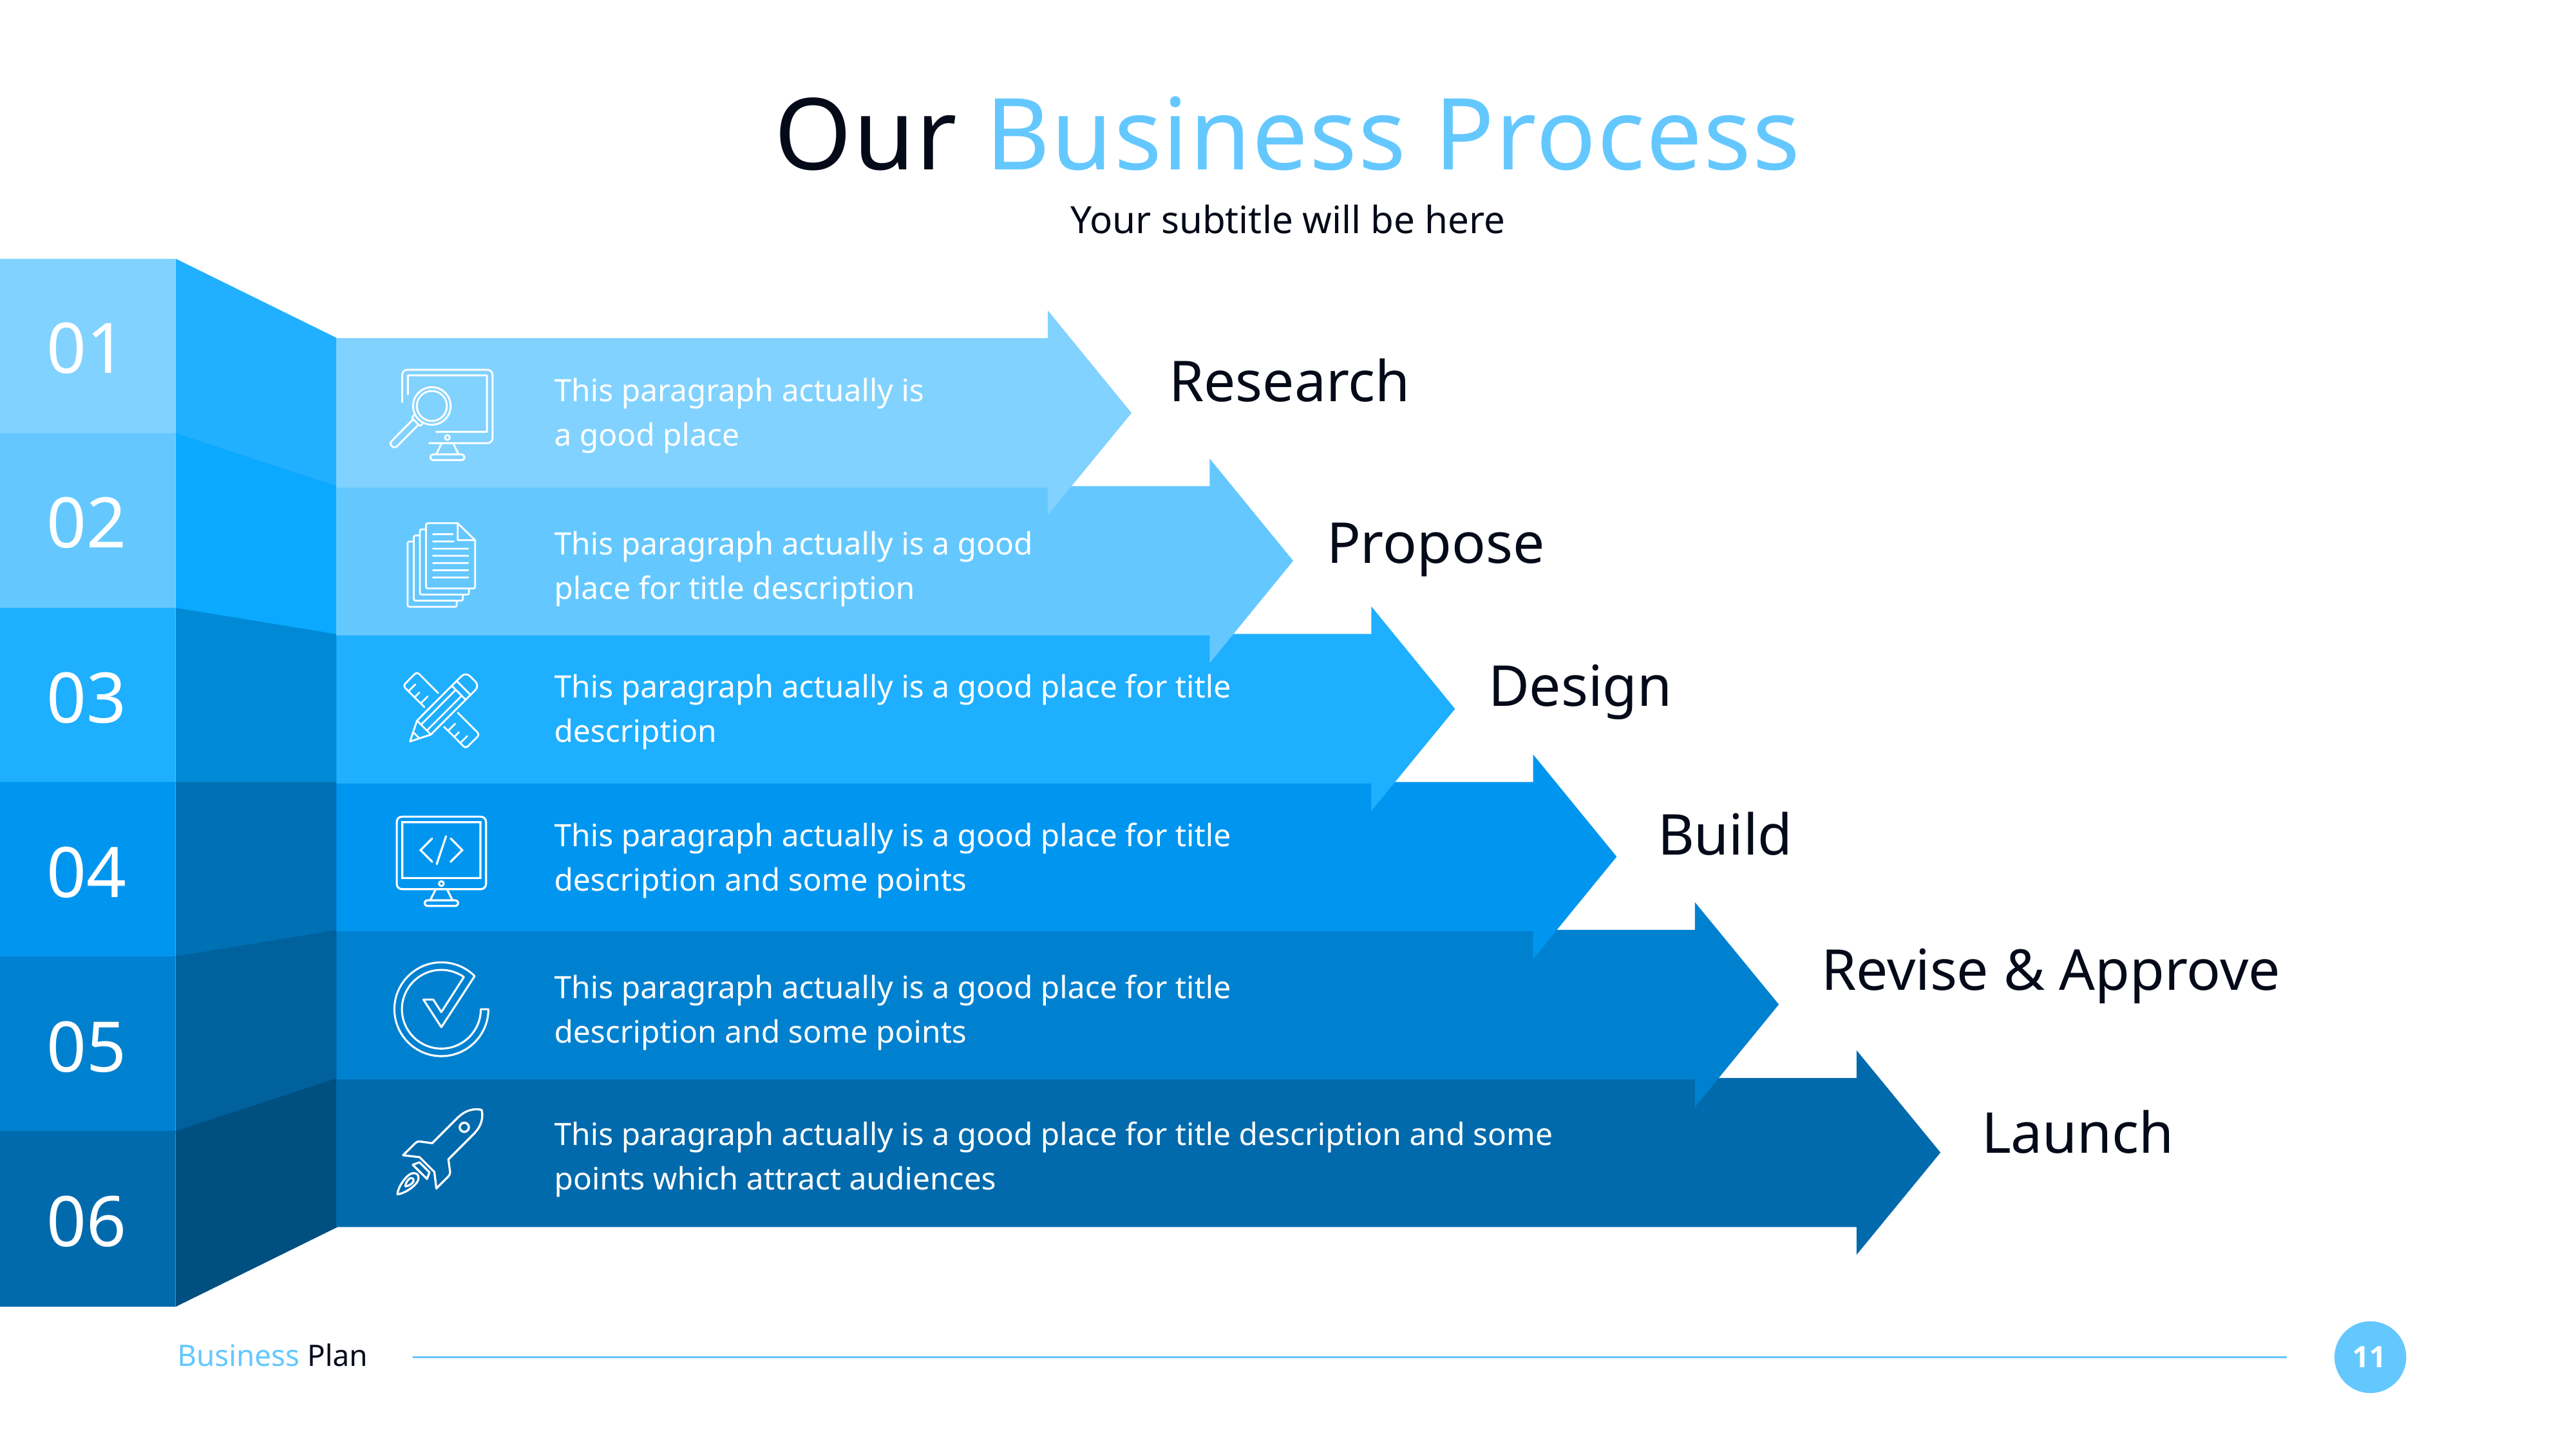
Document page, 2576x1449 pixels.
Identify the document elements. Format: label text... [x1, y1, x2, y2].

text_box [337, 902, 1779, 1107]
text_box This paragraph actually is a good place for title description [554, 516, 1068, 606]
text_box Revise & Approve [1821, 933, 2365, 1001]
text_box Propose [1327, 507, 1871, 575]
text_box 05 [28, 1001, 145, 1086]
text_box [402, 1108, 484, 1190]
text_box Launch [1982, 1097, 2399, 1165]
text_box [0, 607, 175, 782]
text_box [0, 782, 175, 956]
text_box 01 [28, 303, 145, 388]
text_box [395, 815, 488, 907]
text_box [337, 754, 1617, 959]
text_box This paragraph actually is a good place for title description and some points [554, 808, 1327, 898]
text_box This paragraph actually is a good place for title description and some points which attract audiences [554, 1107, 1627, 1197]
text_box [443, 712, 480, 748]
text_box This paragraph actually is a good place for title description and some points [554, 960, 1382, 1049]
text_box This paragraph actually is a good place [554, 363, 947, 452]
text_box [337, 310, 1132, 515]
list Your subtitle will be here [177, 196, 2399, 243]
text_box 03 [28, 652, 145, 737]
text_box 06 [28, 1176, 145, 1260]
text_box [0, 956, 175, 1131]
text_box [0, 1131, 175, 1307]
text_box [0, 433, 175, 607]
text_box [401, 368, 494, 461]
text_box [0, 258, 175, 433]
title Our Business Process [177, 70, 2399, 193]
text_box [337, 606, 1455, 811]
text_box [390, 386, 452, 449]
text_box [409, 673, 478, 743]
text_box [393, 961, 489, 1057]
text_box [403, 672, 439, 708]
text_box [175, 258, 337, 1307]
text_box Research [1169, 345, 1713, 413]
text_box Design [1488, 650, 2032, 718]
text_box 04 [28, 827, 145, 911]
text_box [396, 1161, 431, 1195]
text_box Build [1658, 799, 2202, 867]
text_box [406, 522, 477, 608]
text_box This paragraph actually is a good place for title description [554, 659, 1242, 748]
text_box [337, 1050, 1941, 1255]
text_box 02 [28, 478, 145, 562]
text_box [337, 459, 1294, 659]
